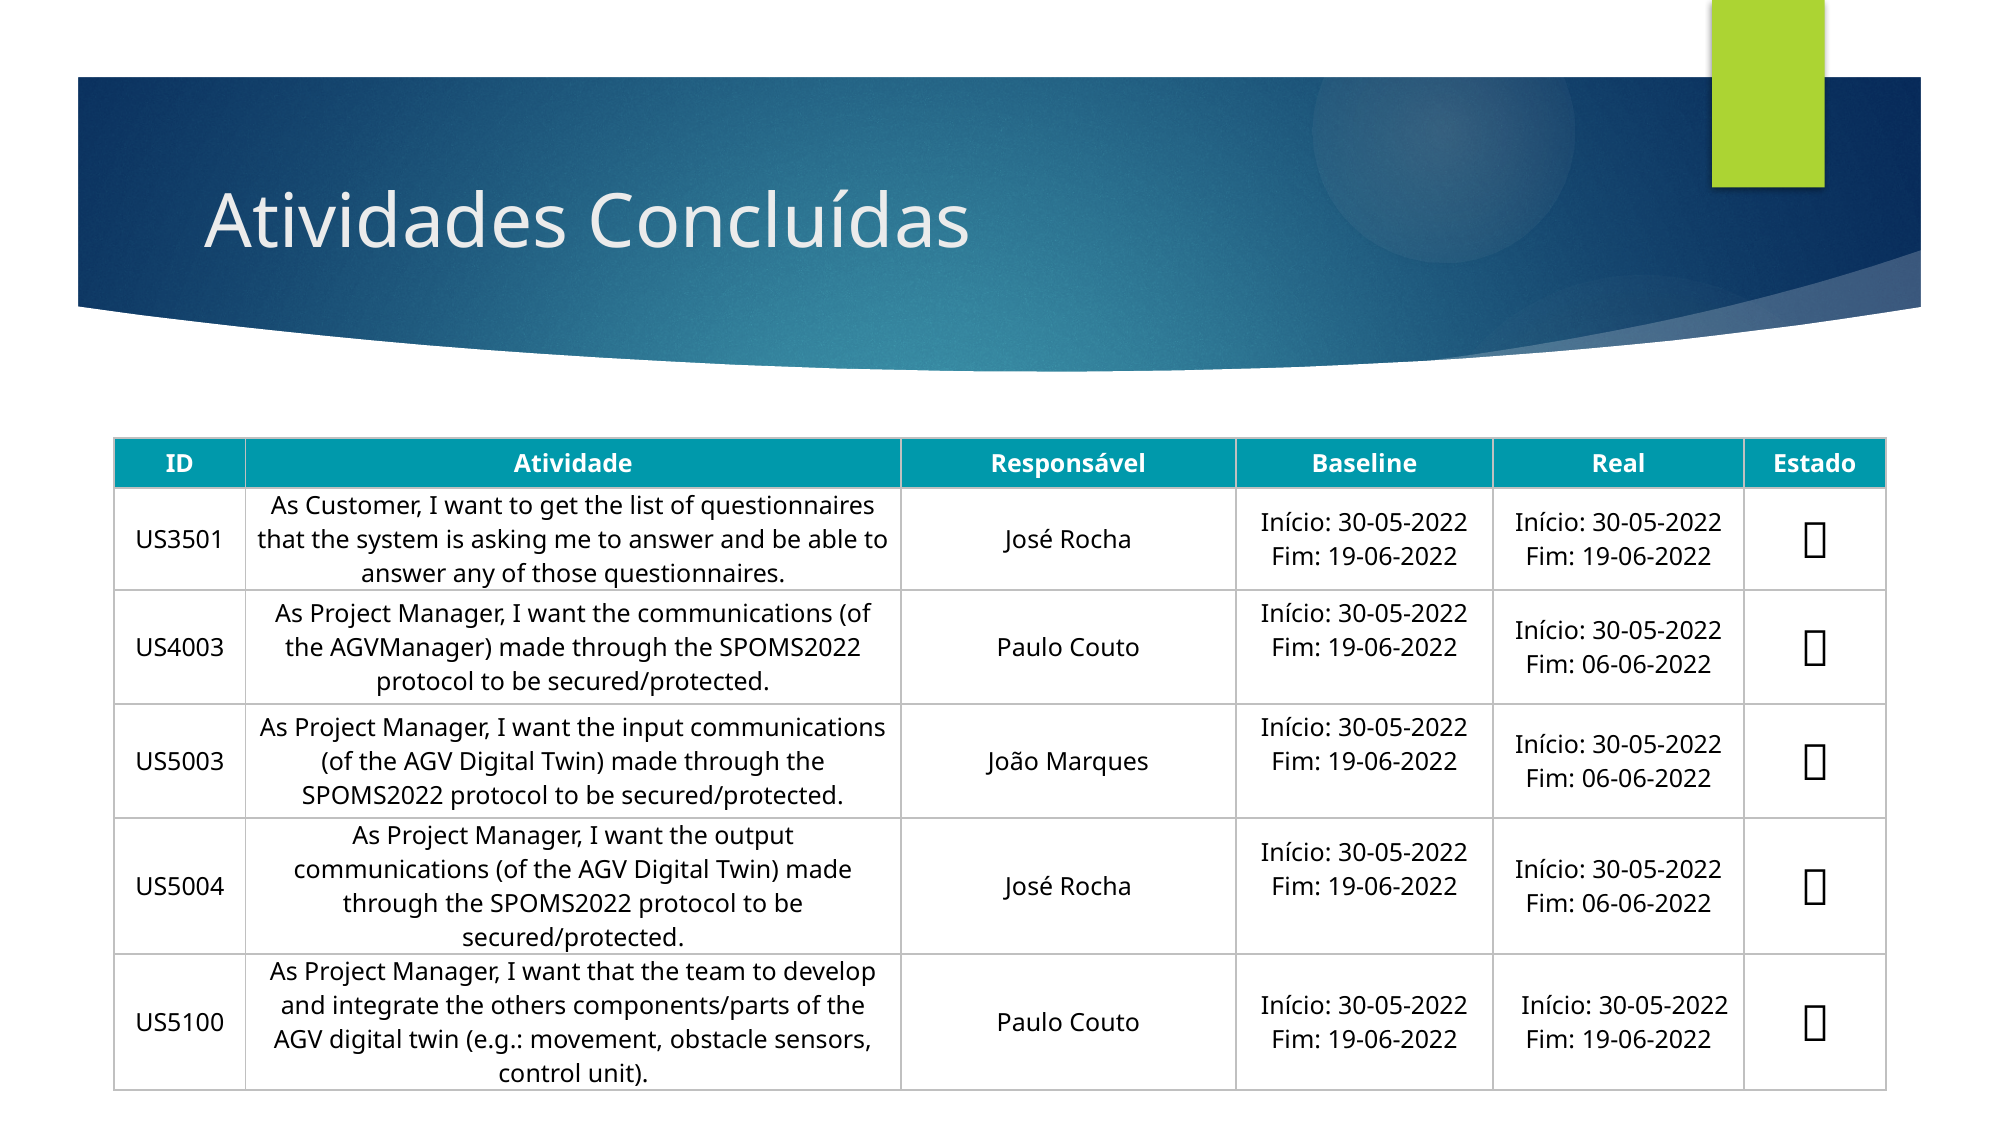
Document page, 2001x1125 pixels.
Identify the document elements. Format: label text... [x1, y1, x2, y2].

table_cell As Project Manager, I want the output communications (of the AGV Digital Twin) made through the SPOMS2022 protocol to be secured/protected. [246, 819, 900, 953]
table_cell As Customer, I want to get the list of questionnaires that the system is asking me to answer and be able to answer any of those questionnaires. [246, 489, 900, 589]
table_cell  [1745, 955, 1885, 1089]
table_cell Início: 30-05-2022 Fim: 06-06-2022 [1494, 705, 1743, 817]
table_cell Início: 30-05-2022 Fim: 19-06-2022 [1237, 819, 1492, 953]
table_cell José Rocha [902, 489, 1235, 589]
table_cell US5100 [115, 955, 245, 1089]
table_cell João Marques [902, 705, 1235, 817]
table_header Real [1494, 439, 1743, 487]
table_cell  [1745, 591, 1885, 703]
table_cell  [1745, 819, 1885, 953]
table_cell  [1745, 705, 1885, 817]
table_cell US5003 [115, 705, 245, 817]
table_cell Paulo Couto [902, 955, 1235, 1089]
table_cell US4003 [115, 591, 245, 703]
table_cell Início: 30-05-2022 Fim: 19-06-2022 [1494, 489, 1743, 589]
title Atividades Concluídas [189, 159, 1627, 276]
table_header Estado [1745, 439, 1885, 487]
table_cell As Project Manager, I want that the team to develop and integrate the others components/parts of the AGV digital twin (e.g.: movement, obstacle sensors, control unit). [246, 955, 900, 1089]
table_header Atividade [246, 439, 900, 487]
table_cell As Project Manager, I want the communications (of the AGVManager) made through the SPOMS2022 protocol to be secured/protected. [246, 591, 900, 703]
table_cell As Project Manager, I want the input communications (of the AGV Digital Twin) made through the SPOMS2022 protocol to be secured/protected. [246, 705, 900, 817]
table_header ID [115, 439, 245, 487]
table_cell US5004 [115, 819, 245, 953]
table_cell Início: 30-05-2022 Fim: 06-06-2022 [1494, 819, 1743, 953]
table_header Baseline [1237, 439, 1492, 487]
table_header Responsável [902, 439, 1235, 487]
table_cell US3501 [115, 489, 245, 589]
table_cell Início: 30-05-2022 Fim: 19-06-2022 [1494, 955, 1743, 1089]
table_cell Paulo Couto [902, 591, 1235, 703]
table_cell Início: 30-05-2022 Fim: 06-06-2022 [1494, 591, 1743, 703]
table_cell José Rocha [902, 819, 1235, 953]
table_cell Início: 30-05-2022 Fim: 19-06-2022 [1237, 591, 1492, 703]
table_cell  [1745, 489, 1885, 589]
table_cell Início: 30-05-2022 Fim: 19-06-2022 [1237, 489, 1492, 589]
table_cell Início: 30-05-2022 Fim: 19-06-2022 [1237, 705, 1492, 817]
table_cell Início: 30-05-2022 Fim: 19-06-2022 [1237, 955, 1492, 1089]
